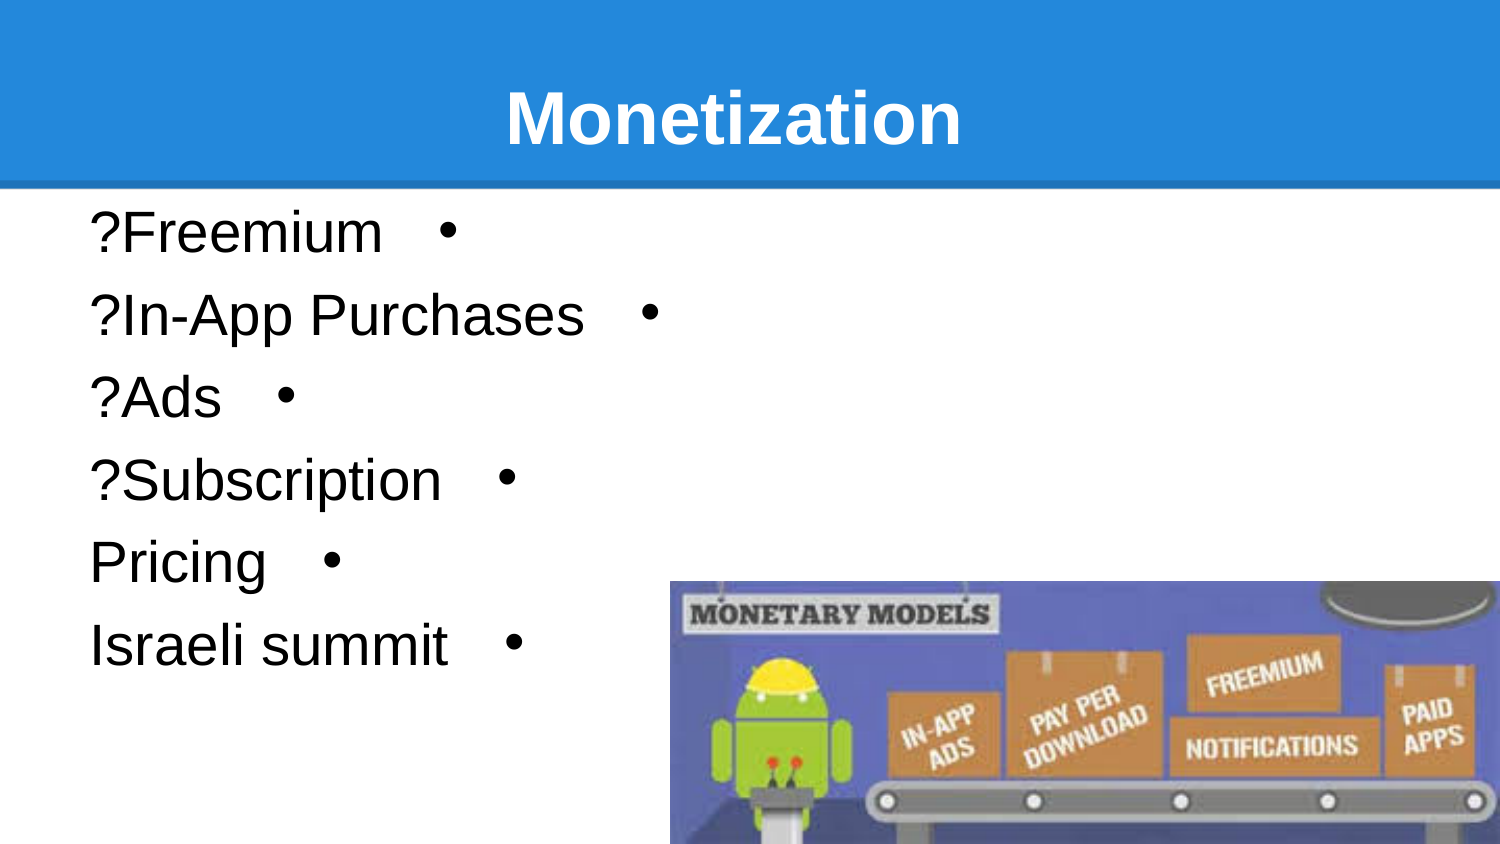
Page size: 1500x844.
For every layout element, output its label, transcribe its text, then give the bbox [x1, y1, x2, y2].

title Monetization [75, 33, 1425, 175]
picture [670, 581, 1500, 844]
list Freemium? In-App Purchases? Ads? Subscription? Pricing Israeli summit [74, 179, 1425, 844]
